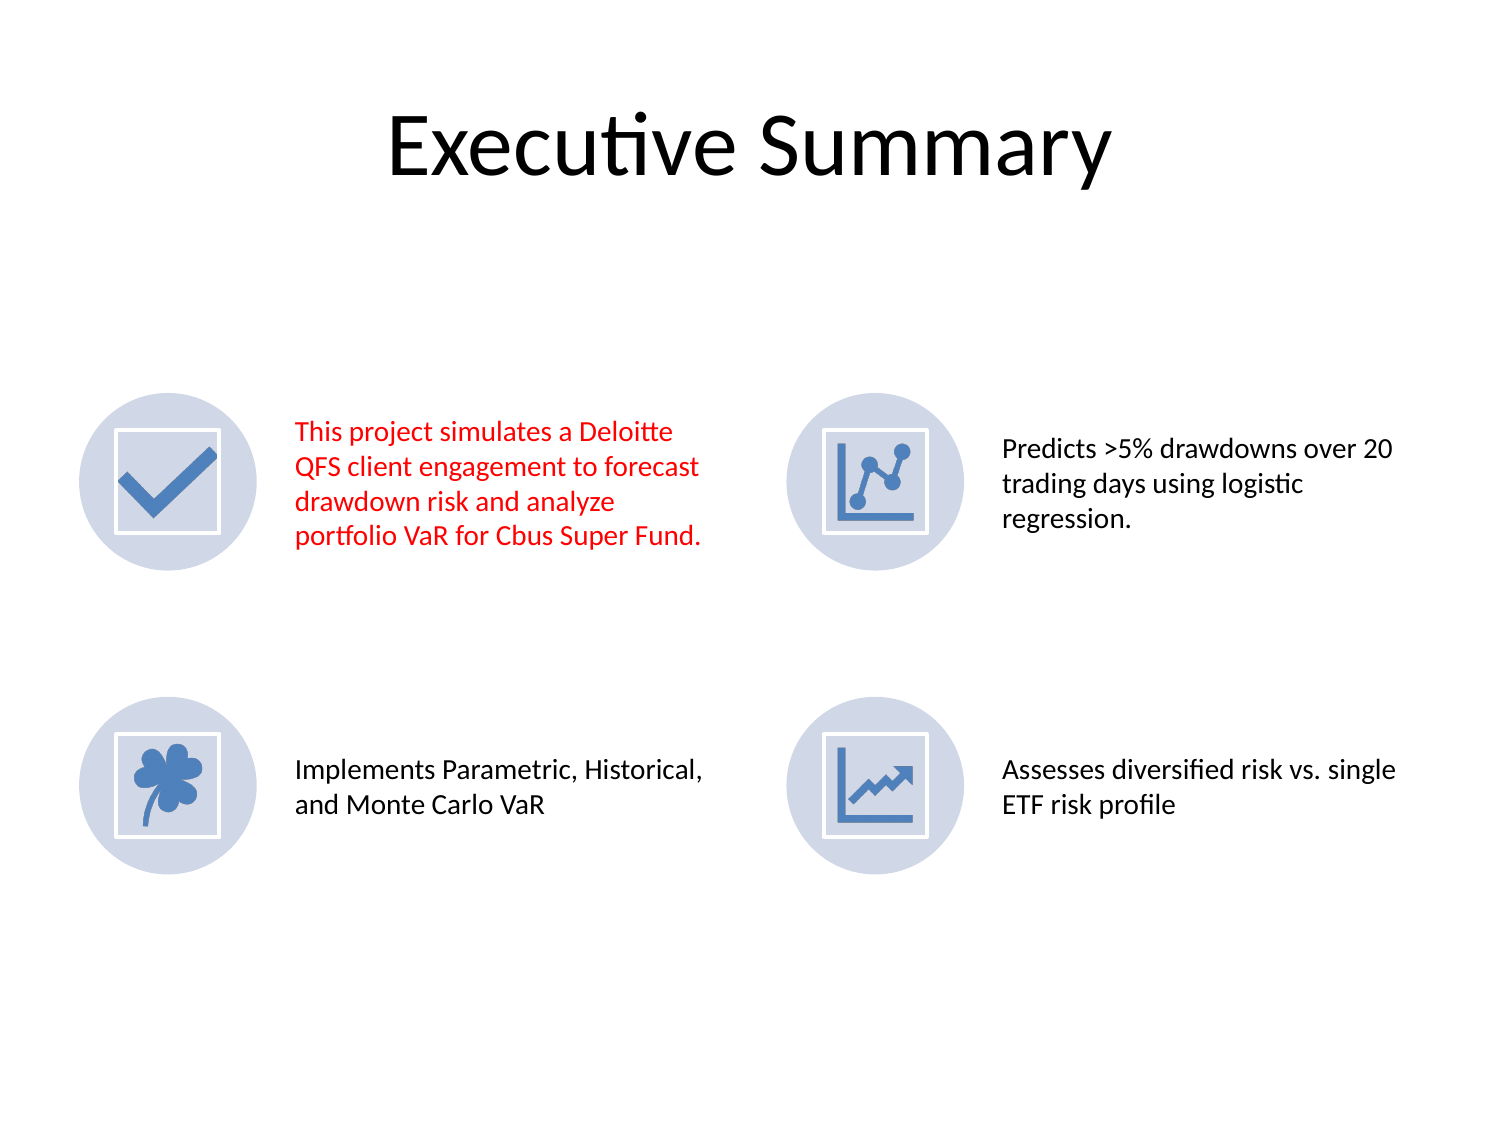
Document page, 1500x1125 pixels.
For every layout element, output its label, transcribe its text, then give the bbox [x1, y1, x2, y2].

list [74, 262, 1426, 1006]
title Executive Summary [75, 45, 1425, 233]
